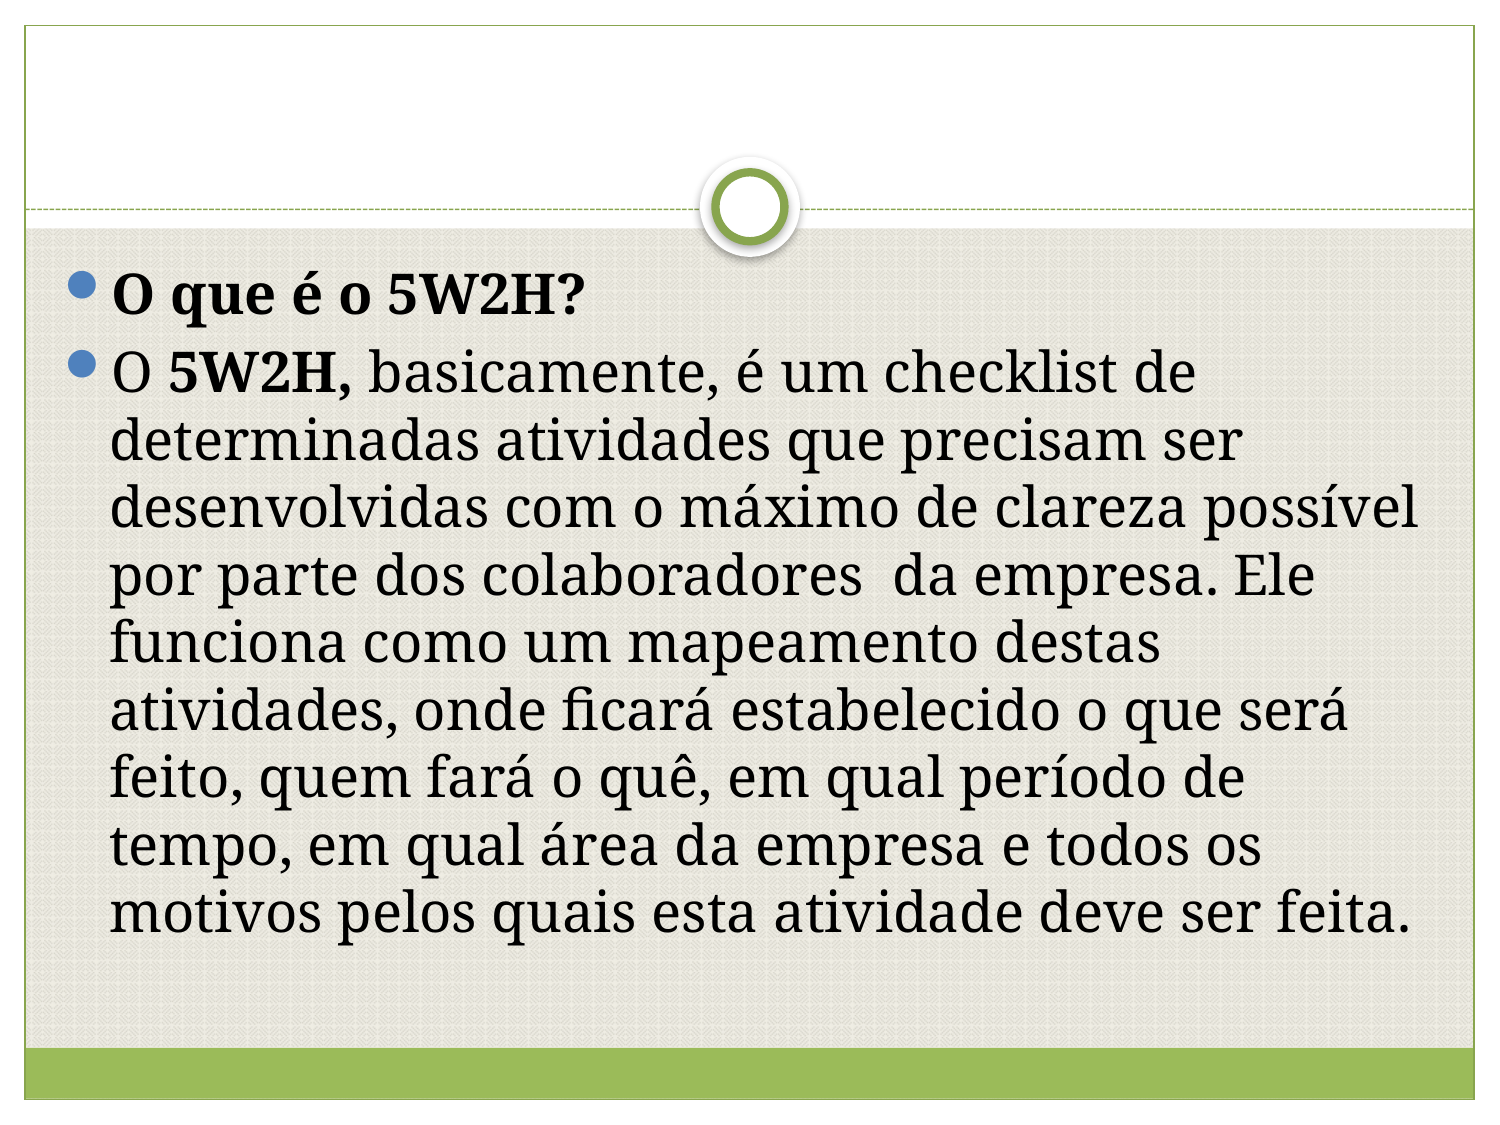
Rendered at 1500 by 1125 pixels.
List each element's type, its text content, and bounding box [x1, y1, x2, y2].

list O que é o 5W2H? O 5W2H, basicamente, é um checklist de determinadas atividades que precisam ser desenvolvidas com o máximo de clareza possível por parte dos colaboradores da empresa. Ele funciona como um mapeamento destas atividades, onde ficará estabelecido o que será feito, quem fará o quê, em qual período de tempo, em qual área da empresa e todos os motivos pelos quais esta atividade deve ser feita. [49, 250, 1445, 1001]
